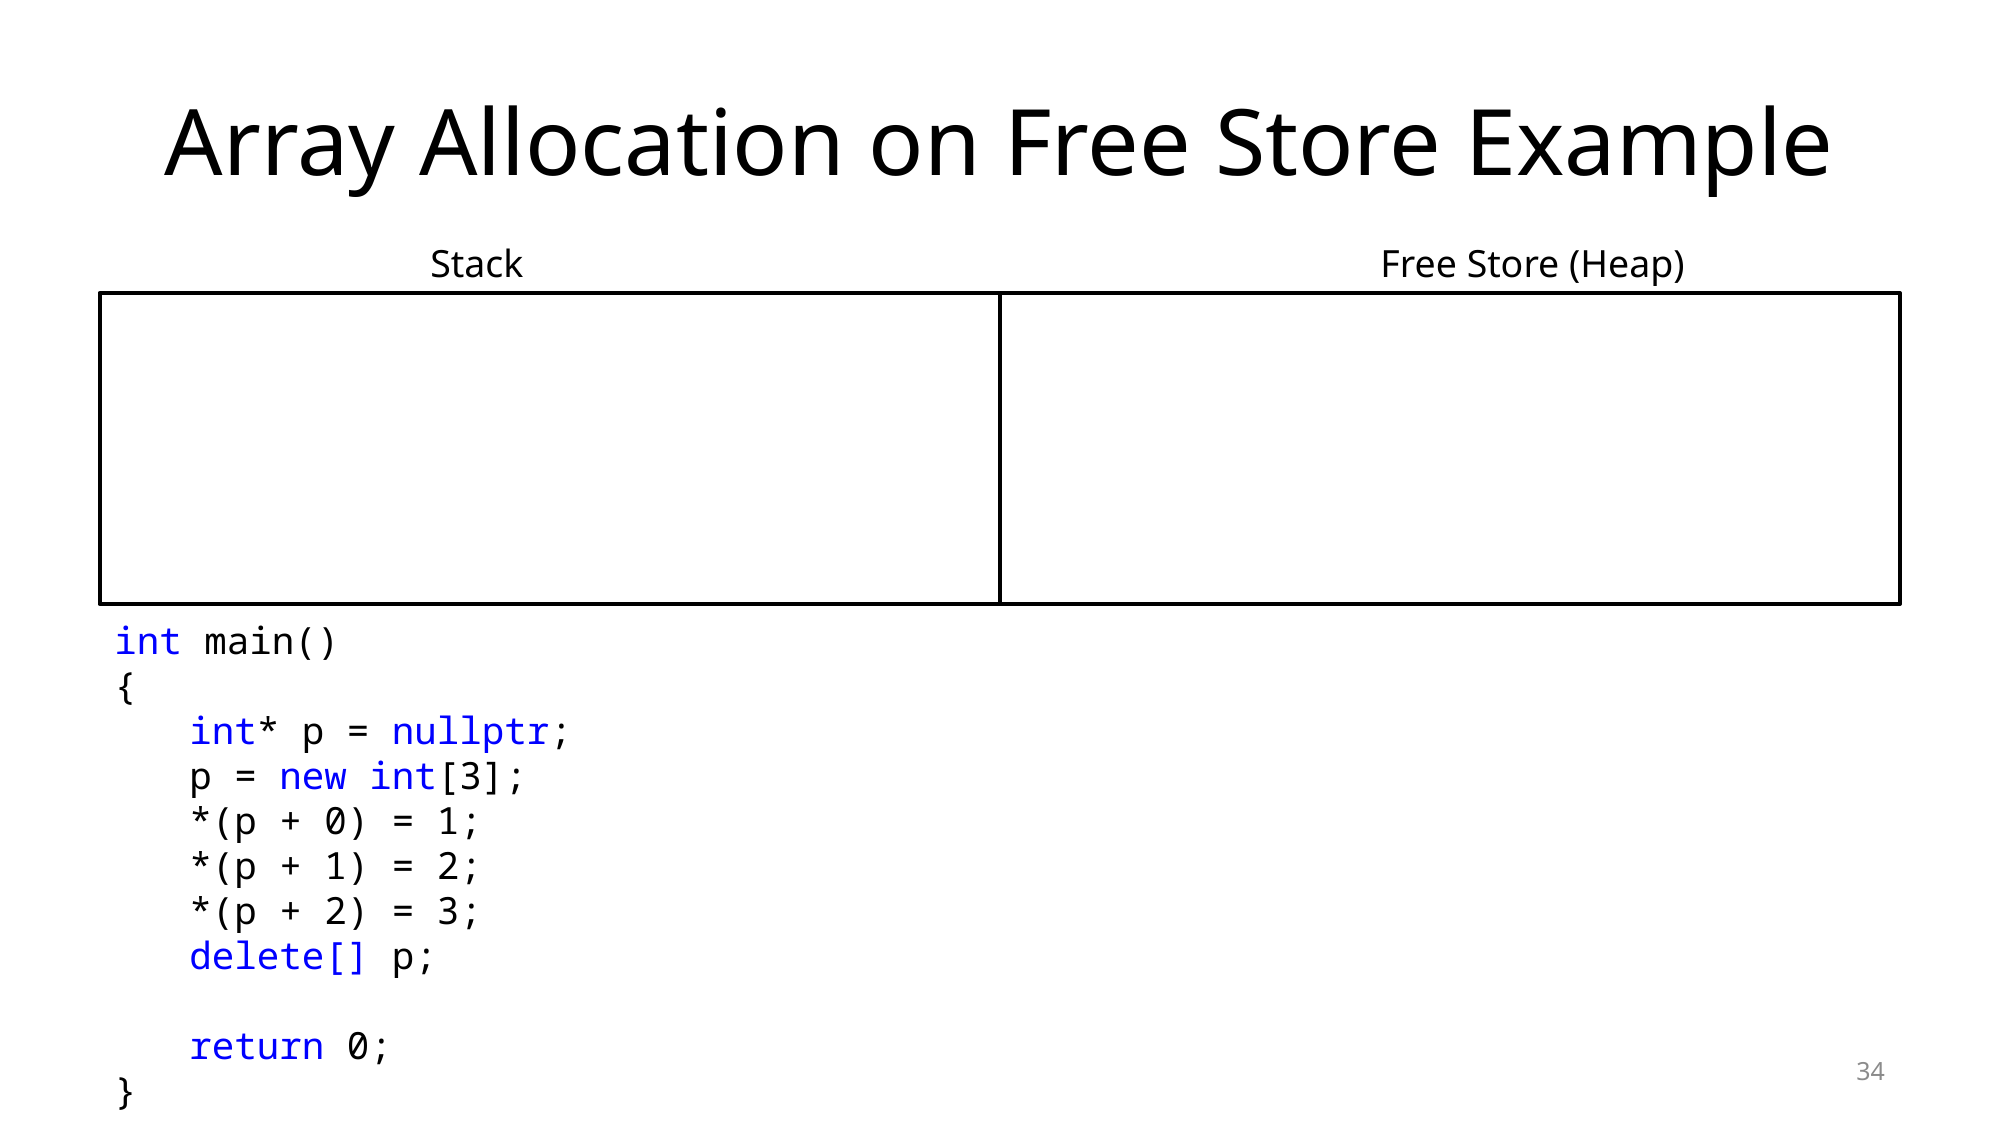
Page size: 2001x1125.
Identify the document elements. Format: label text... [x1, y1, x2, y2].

text_box [98, 291, 998, 606]
text_box [998, 291, 1902, 606]
title Array Allocation on Free Store Example [99, 45, 1900, 233]
text_box int main() { int* p = nullptr; p = new int[3]; *(p + 0) = 1; *(p + 1) = 2; *(p + 2) = 3; delete[] p; return 0; } [99, 609, 1900, 1120]
text_box Free Store (Heap) [1365, 232, 1745, 338]
text_box Stack [415, 232, 598, 293]
